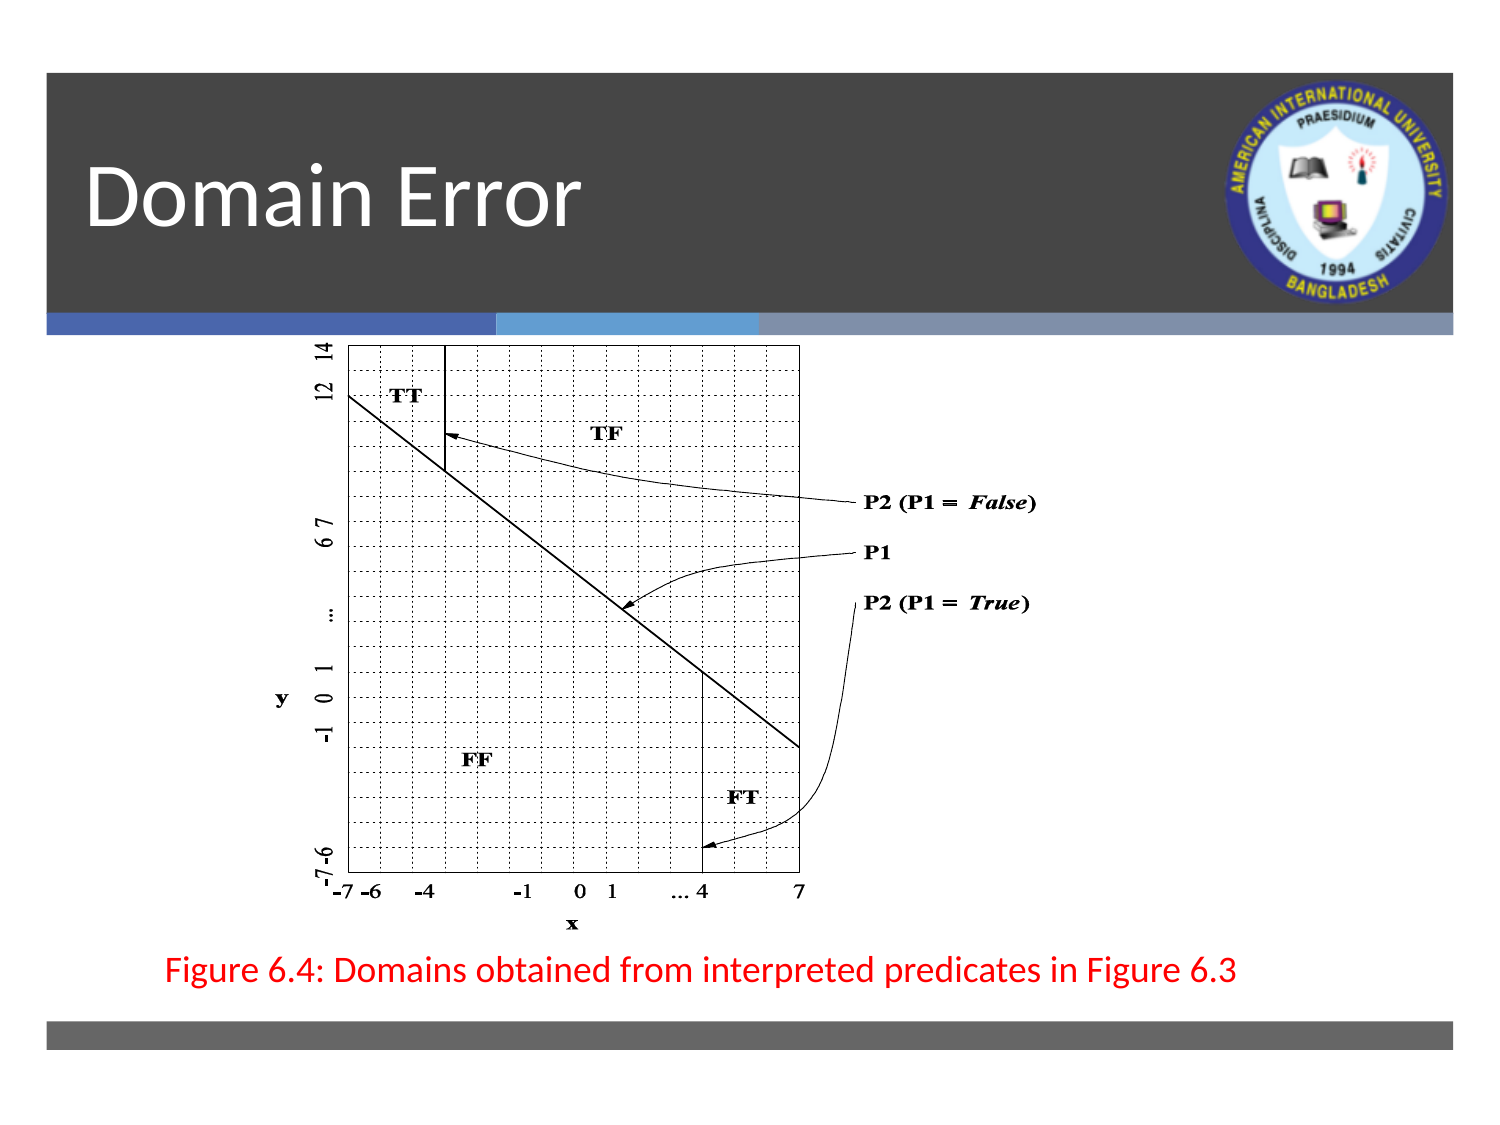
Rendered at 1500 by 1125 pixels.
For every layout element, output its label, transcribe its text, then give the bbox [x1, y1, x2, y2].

text_box Figure 6.4: Domains obtained from interpreted predicates in Figure 6.3 [149, 937, 1413, 998]
picture [274, 331, 1042, 931]
title Domain Error [69, 73, 1351, 253]
picture [1220, 75, 1454, 310]
